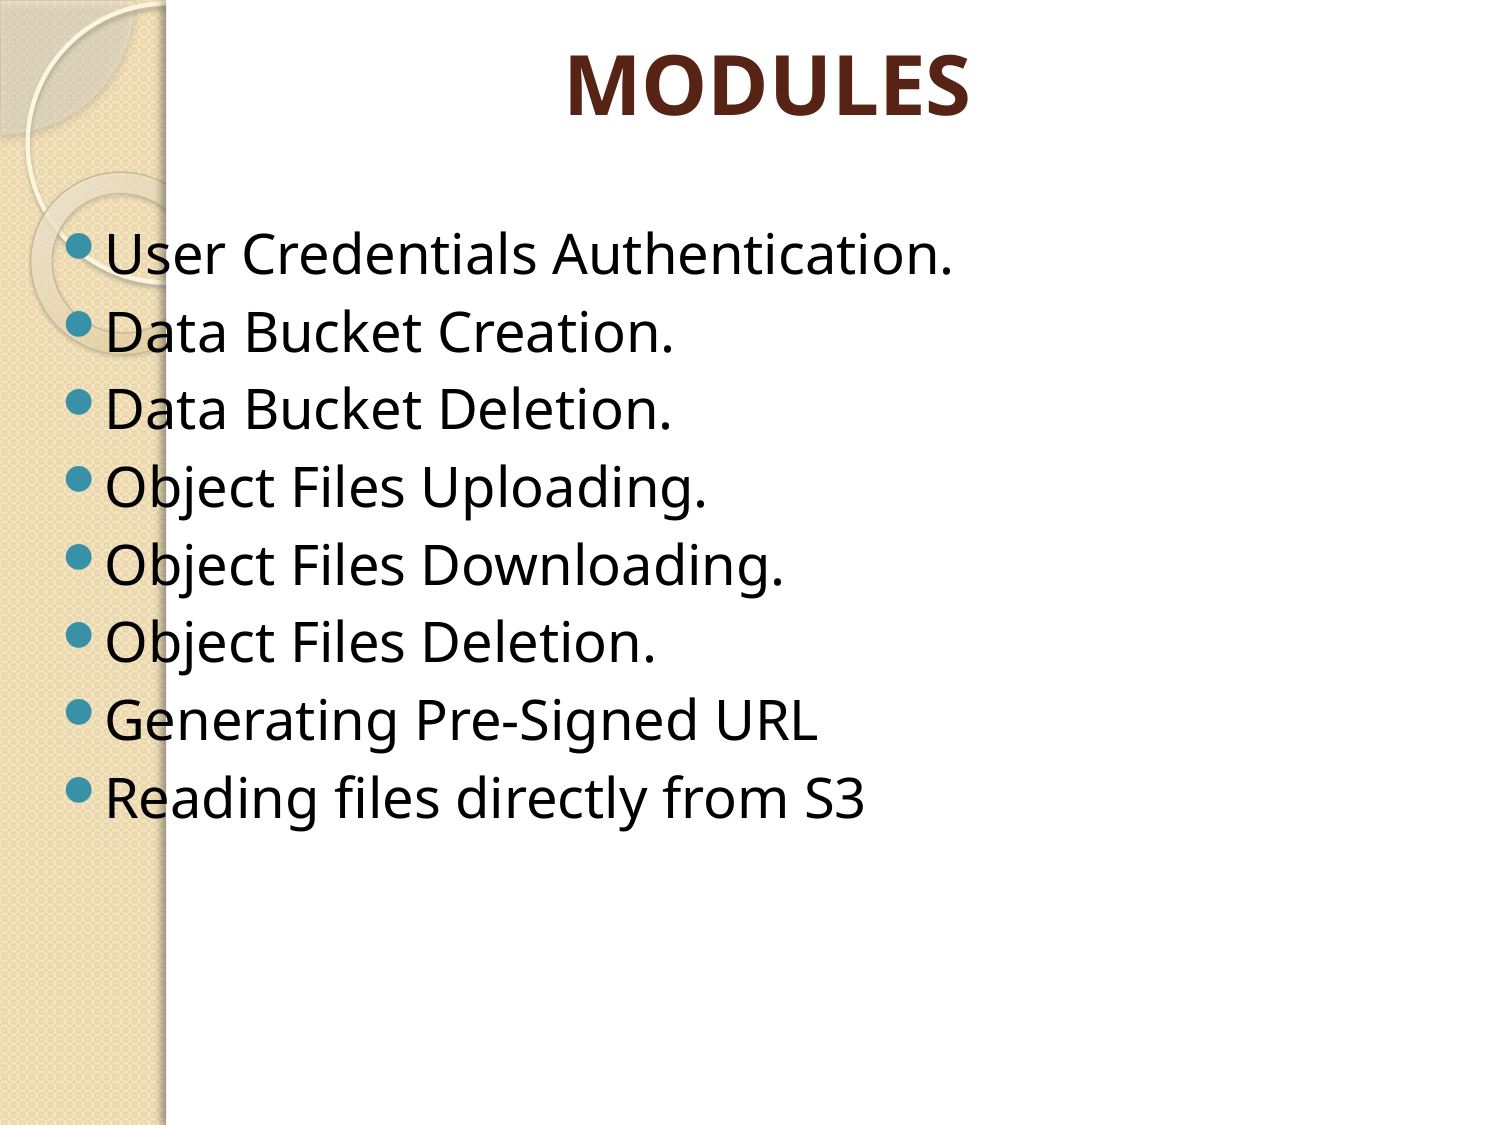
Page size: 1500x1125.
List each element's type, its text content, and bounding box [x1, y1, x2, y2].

list User Credentials Authentication. Data Bucket Creation. Data Bucket Deletion. Object Files Uploading. Object Files Downloading. Object Files Deletion. Generating Pre-Signed URL Reading files directly from S3 [35, 210, 1478, 844]
title MODULES [152, 0, 1383, 164]
